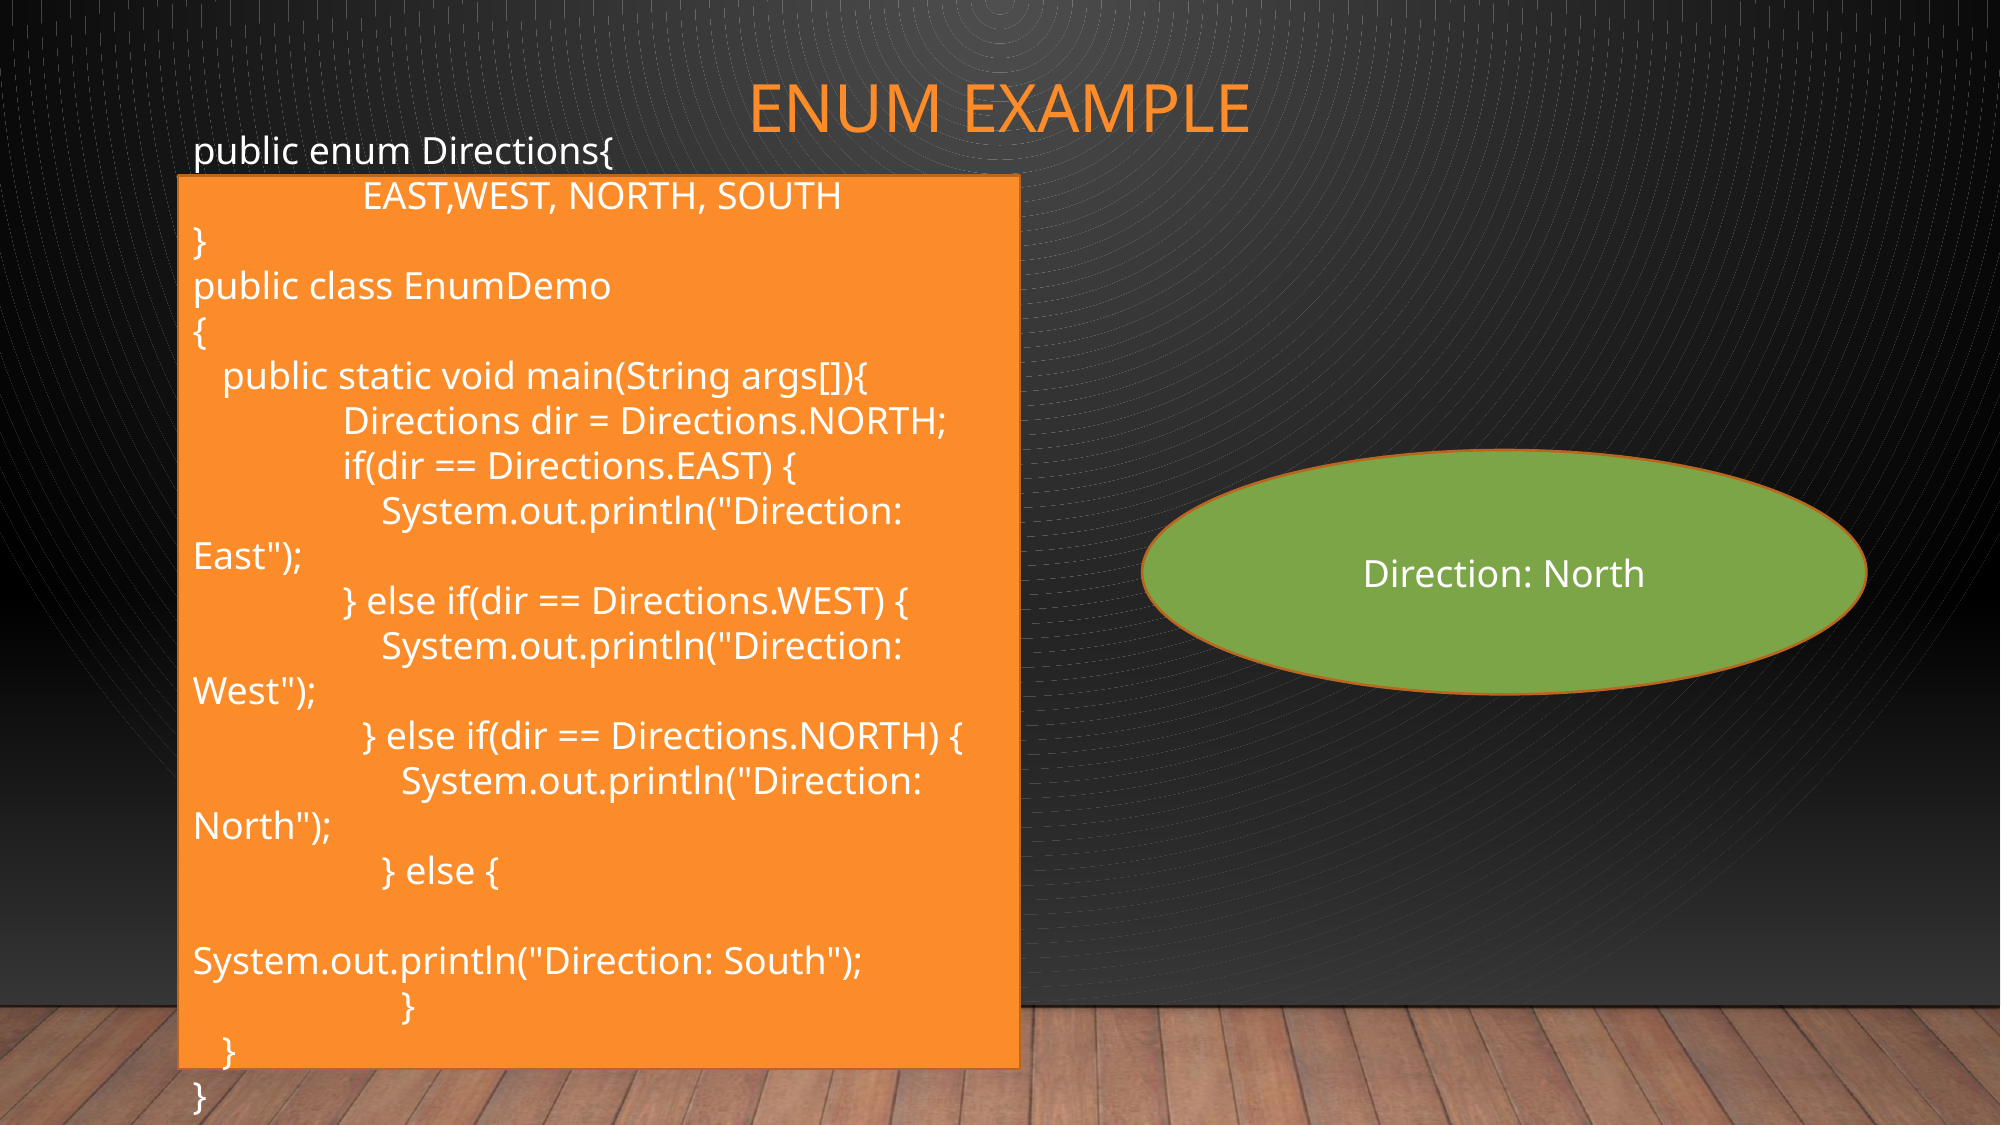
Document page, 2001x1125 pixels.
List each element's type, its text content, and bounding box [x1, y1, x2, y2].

title ENUM example [238, 24, 1763, 197]
text_box public enum Directions{ EAST,WEST, NORTH, SOUTH } public class EnumDemo { public static void main(String args[]){ Directions dir = Directions.NORTH; if(dir == Directions.EAST) { System.out.println("Direction: East"); } else if(dir == Directions.WEST) { System.out.println("Direction: West"); } else if(dir == Directions.NORTH) { System.out.println("Direction: North"); } else { System.out.println("Direction: South"); } } } [177, 174, 1021, 1070]
picture [0, 1005, 2000, 1125]
text_box Direction: North [1140, 448, 1868, 696]
